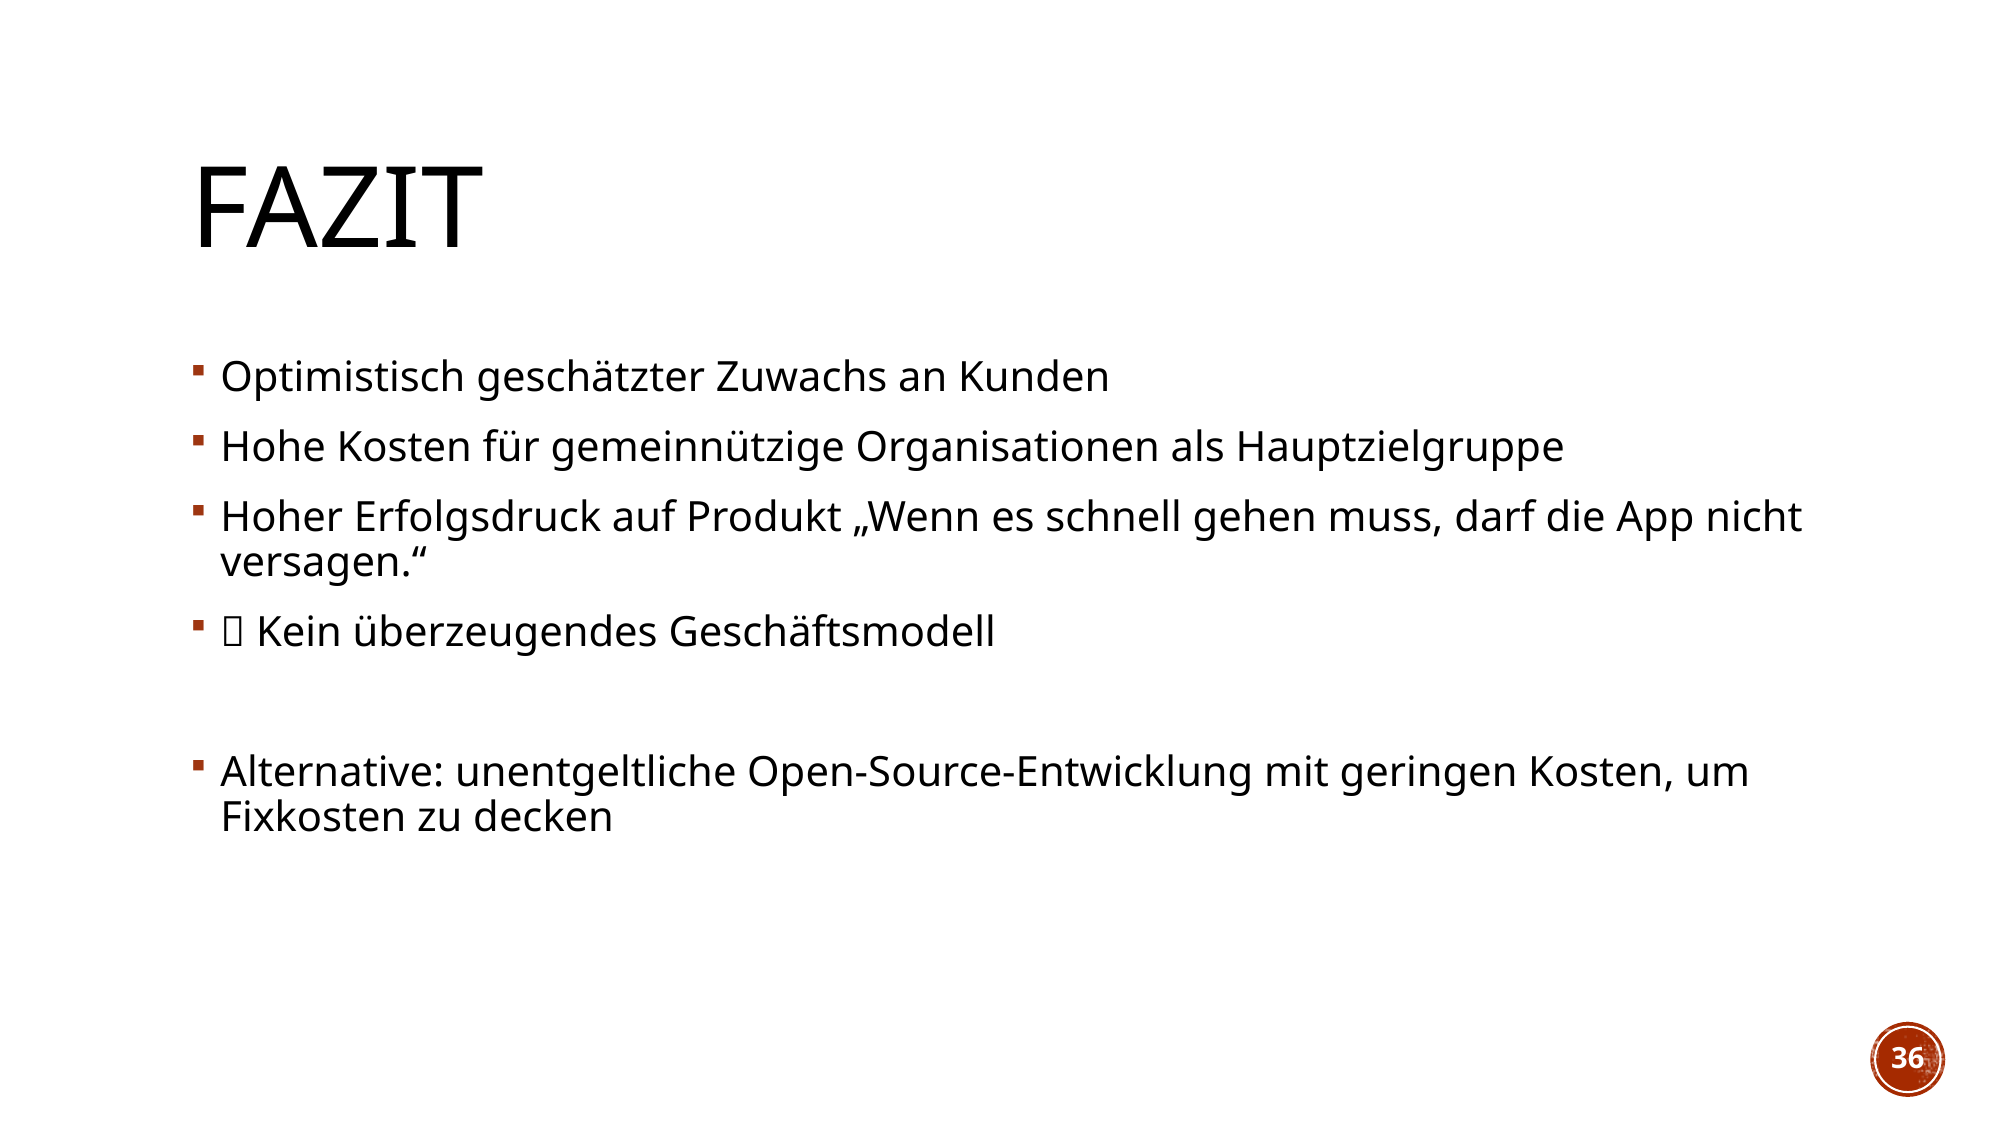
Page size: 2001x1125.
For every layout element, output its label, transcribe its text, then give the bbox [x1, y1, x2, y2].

title Fazit [175, 79, 1826, 344]
slide_number 36 [1855, 1028, 1961, 1089]
list Optimistisch geschätzter Zuwachs an Kunden Hohe Kosten für gemeinnützige Organisationen als Hauptzielgruppe Hoher Erfolgsdruck auf Produkt „Wenn es schnell gehen muss, darf die App nicht versagen.“  Kein überzeugendes Geschäftsmodell Alternative: unentgeltliche Open-Source-Entwicklung mit geringen Kosten, um Fixkosten zu decken [175, 348, 1826, 1013]
